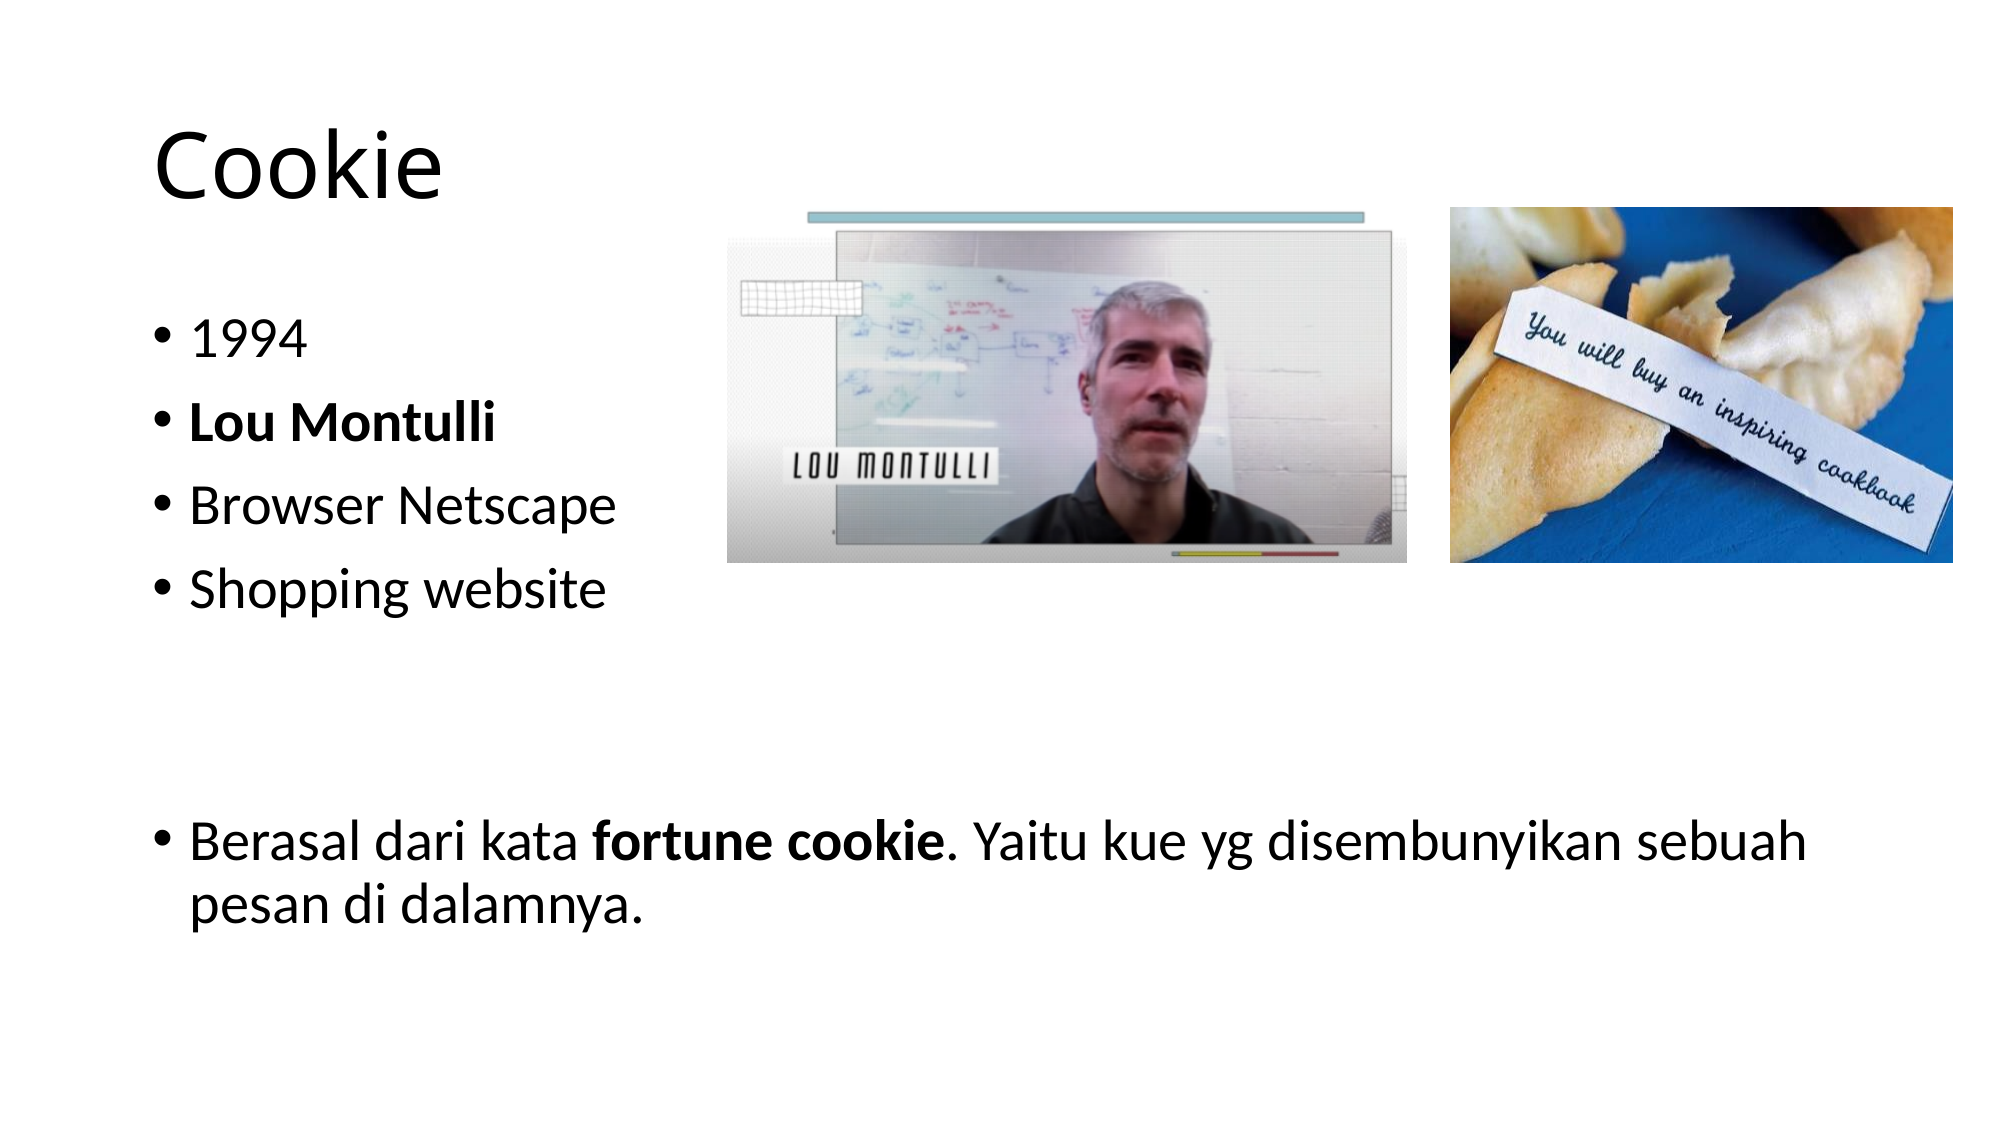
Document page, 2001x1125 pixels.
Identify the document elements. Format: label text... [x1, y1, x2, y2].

list 1994 Lou Montulli Browser Netscape Shopping website Berasal dari kata fortune cookie. Yaitu kue yg disembunyikan sebuah pesan di dalamnya. [137, 299, 1863, 1014]
title Cookie [137, 59, 1863, 278]
picture [1450, 207, 1953, 563]
picture [727, 186, 1407, 563]
